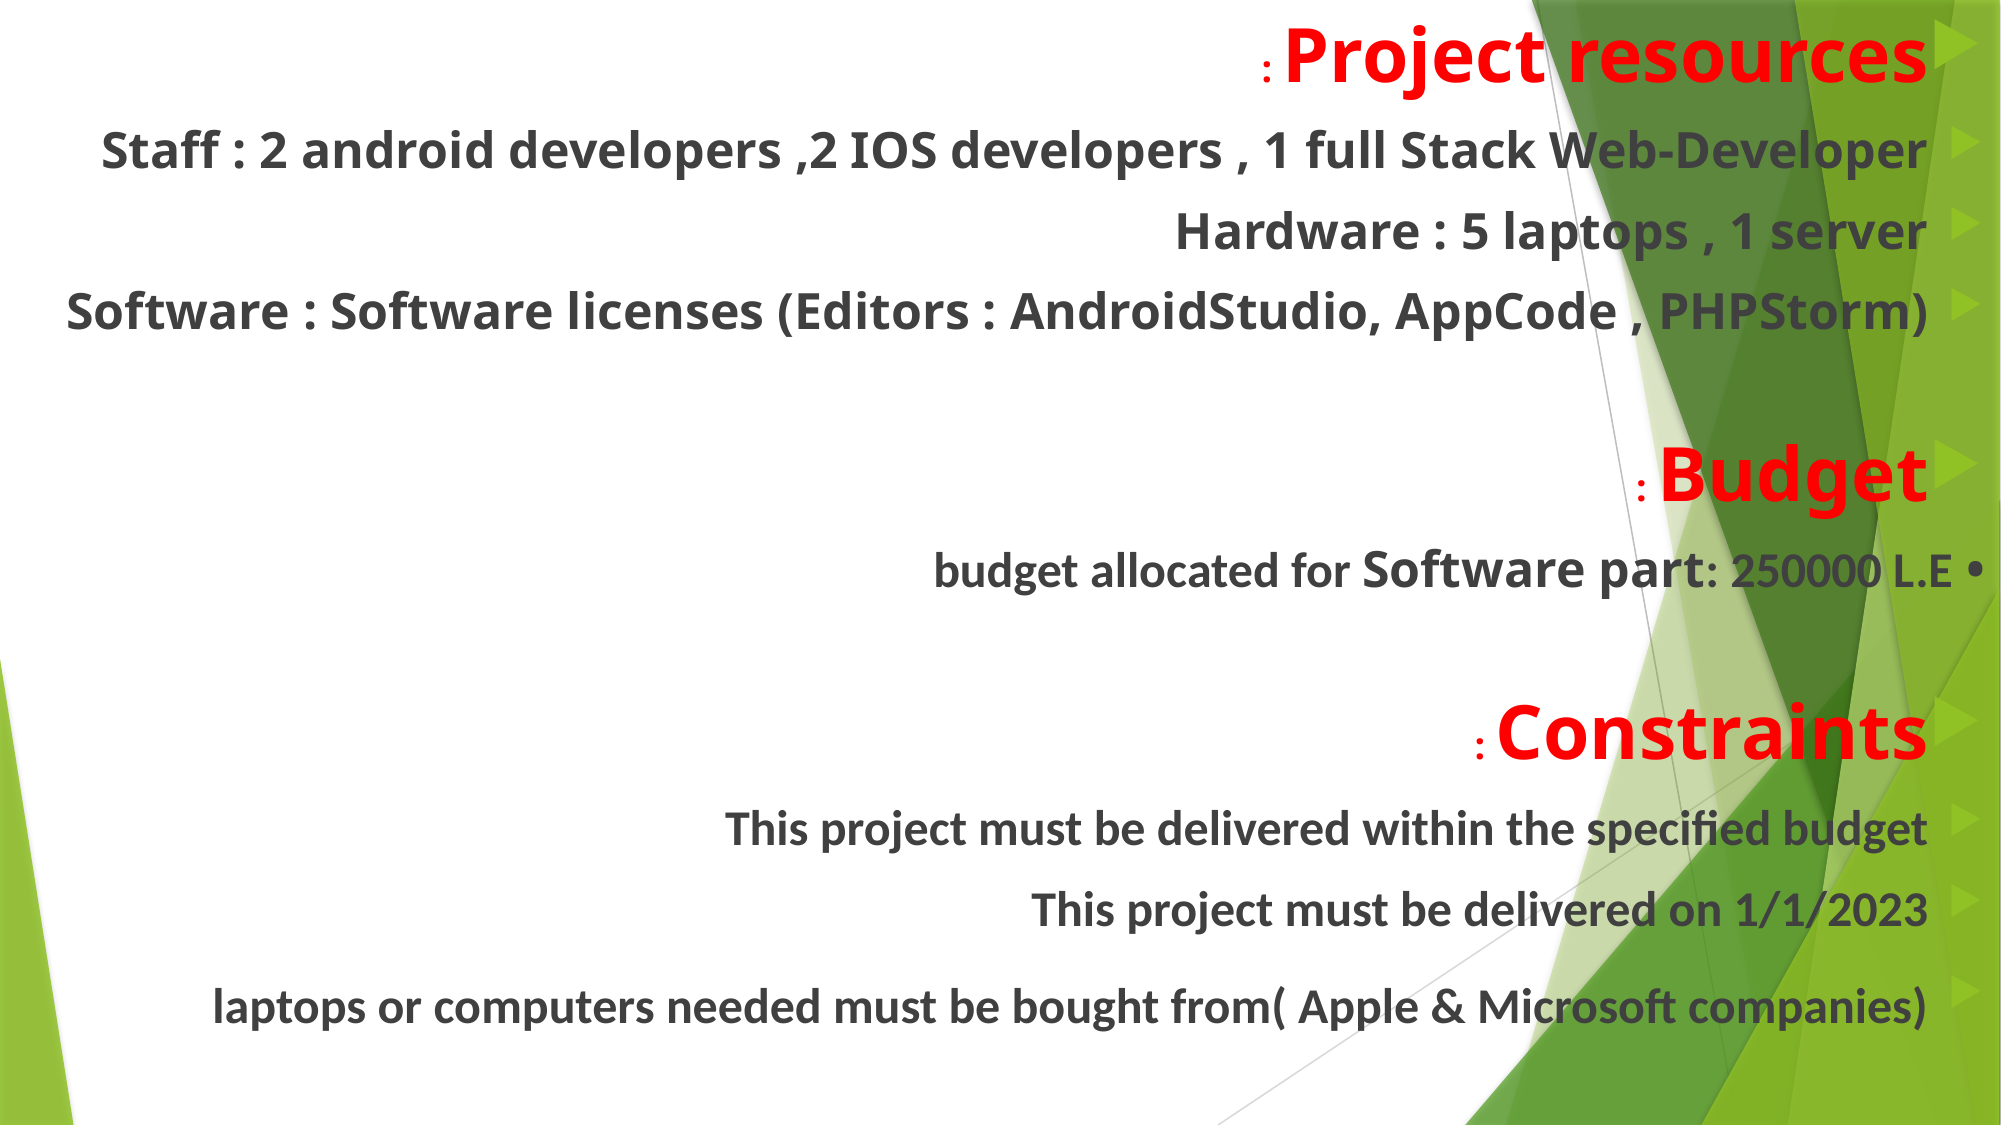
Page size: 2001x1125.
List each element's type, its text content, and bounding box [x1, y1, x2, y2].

list Project resources : Staff : 2 android developers ,2 IOS developers , 1 full Stack Web-Developer Hardware : 5 laptops , 1 server Software : Software licenses (Editors : AndroidStudio, AppCode , PHPStorm) Budget : • budget allocated for Software part: 250000 L.E Constraints : This project must be delivered within the specified budget This project must be delivered on 1/1/2023 laptops or computers needed must be bought from( Apple & Microsoft companies) [0, 0, 2000, 1125]
